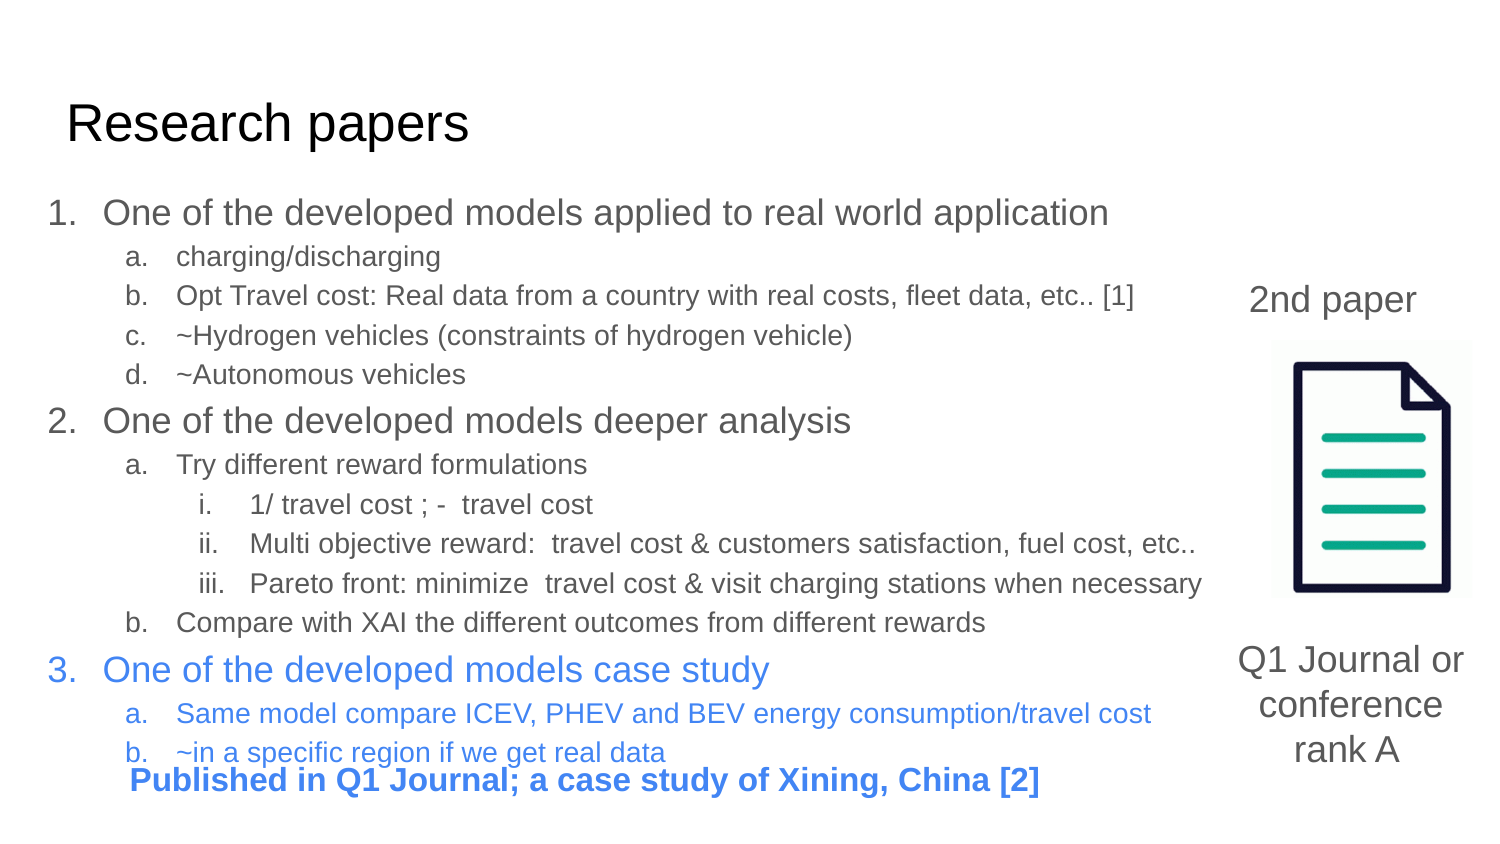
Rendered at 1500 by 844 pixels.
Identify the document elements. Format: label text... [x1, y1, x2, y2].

text_box 2nd paper [1281, 259, 1473, 335]
list One of the developed models applied to real world application charging/discharging Opt Travel cost: Real data from a country with real costs, fleet data, etc.. [1] ~Hydrogen vehicles (constraints of hydrogen vehicle) ~Autonomous vehicles One of the developed models deeper analysis Try different reward formulations 1/ travel cost ; - travel cost Multi objective reward: travel cost & customers satisfaction, fuel cost, etc.. Pareto front: minimize travel cost & visit charging stations when necessary Compare with XAI the different outcomes from different rewards One of the developed models case study Same model compare ICEV, PHEV and BEV energy consumption/travel cost ~in a specific region if we get real data [14, 166, 1281, 789]
text_box Q1 Journal or conference rank A [1281, 620, 1491, 786]
picture [1271, 340, 1473, 599]
title Research papers [51, 72, 1449, 167]
text_box Published in Q1 Journal; a case study of Xining, China [2] [100, 743, 1071, 813]
